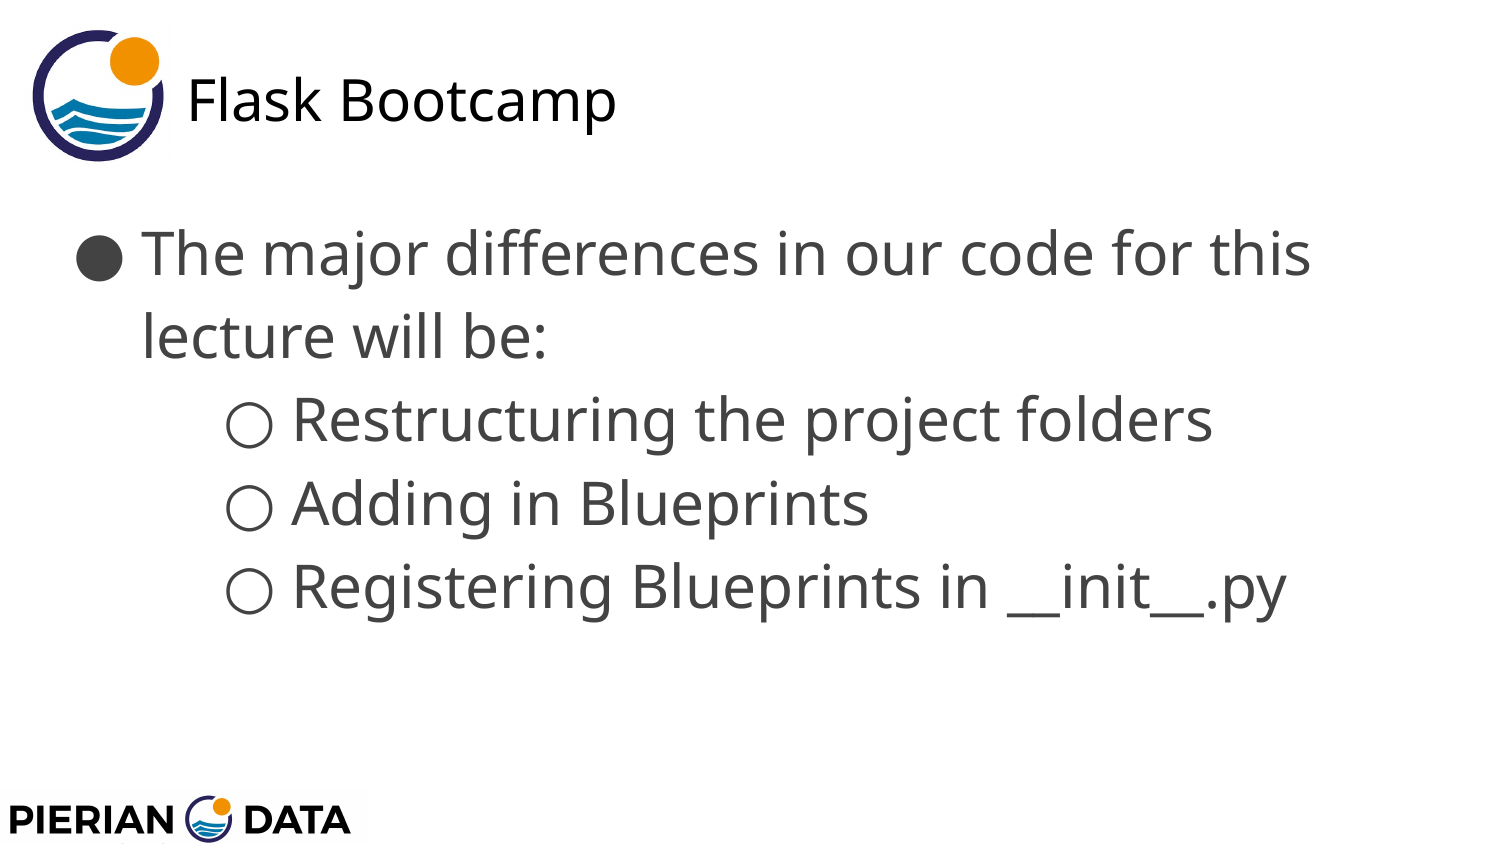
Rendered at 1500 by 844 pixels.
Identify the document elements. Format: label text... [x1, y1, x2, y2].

title Flask Bootcamp [176, 48, 1449, 143]
picture [24, 24, 172, 167]
picture [0, 787, 368, 844]
list The major differences in our code for this lecture will be: Restructuring the project folders Adding in Blueprints Registering Blueprints in __init__.py [51, 189, 1476, 750]
